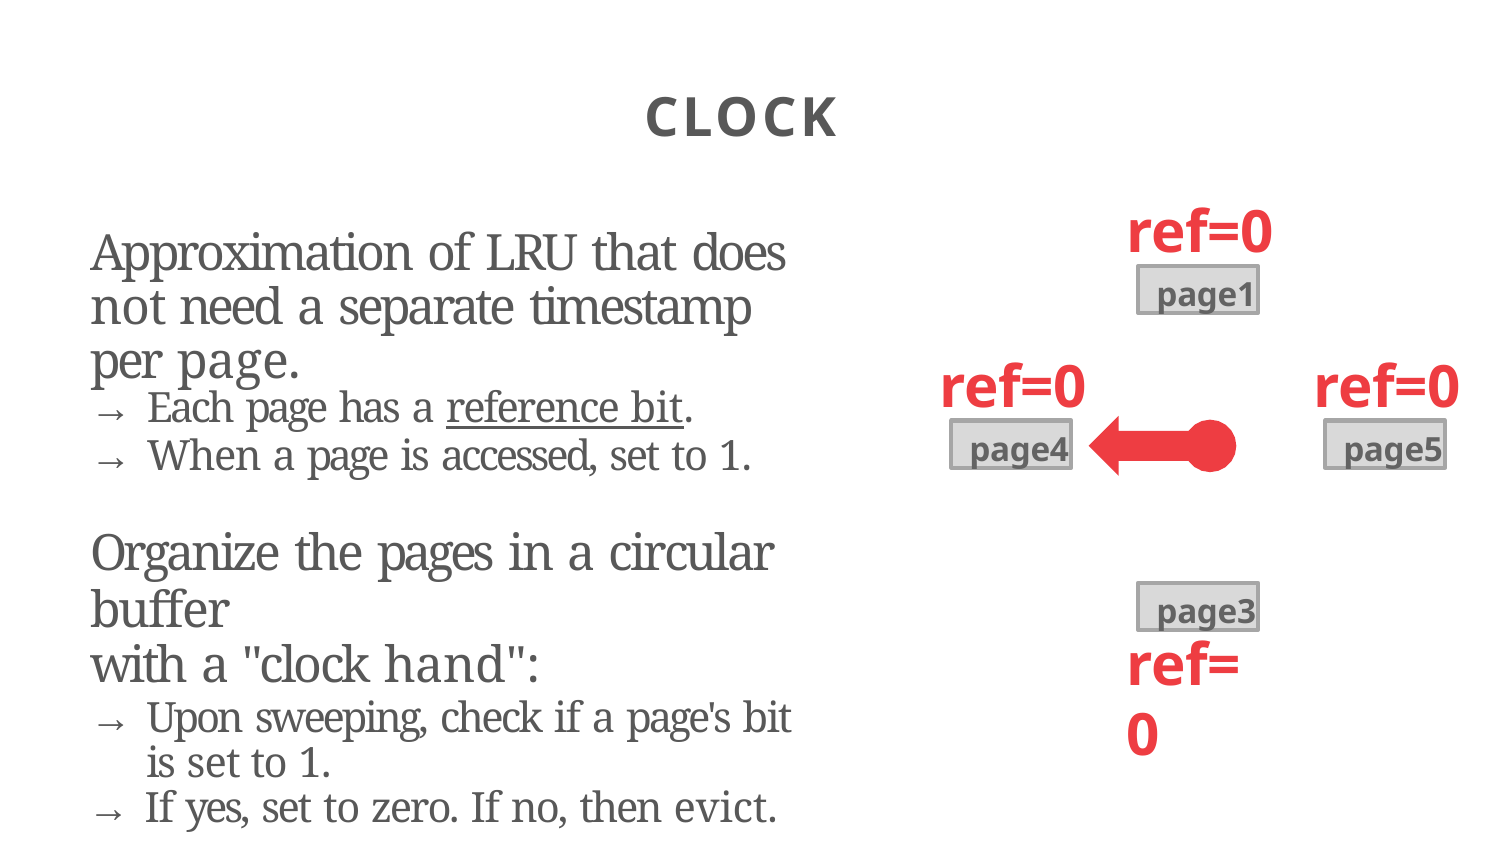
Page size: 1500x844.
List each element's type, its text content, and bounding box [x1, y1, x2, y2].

text_box ref=0 [937, 346, 1088, 489]
text_box ref=0 [1310, 347, 1461, 419]
text_box [1088, 415, 1237, 476]
text_box page3 [1138, 582, 1258, 625]
text_box CLOCK [642, 79, 852, 148]
text_box ref=0 [1123, 192, 1274, 265]
text_box Approximation of LRU that does not need a separate timestamp per page. → Each page has a reference bit. → When a page is accessed, set to 1. Organize the pages in a circular buffer with a "clock hand": → Upon sweeping, check if a page's bit is set to 1. → If yes, set to zero. If no, then evict. [87, 217, 835, 831]
text_box page5 [1325, 420, 1446, 468]
text_box ref=0 [1123, 625, 1274, 768]
text_box page1 [1138, 266, 1258, 313]
